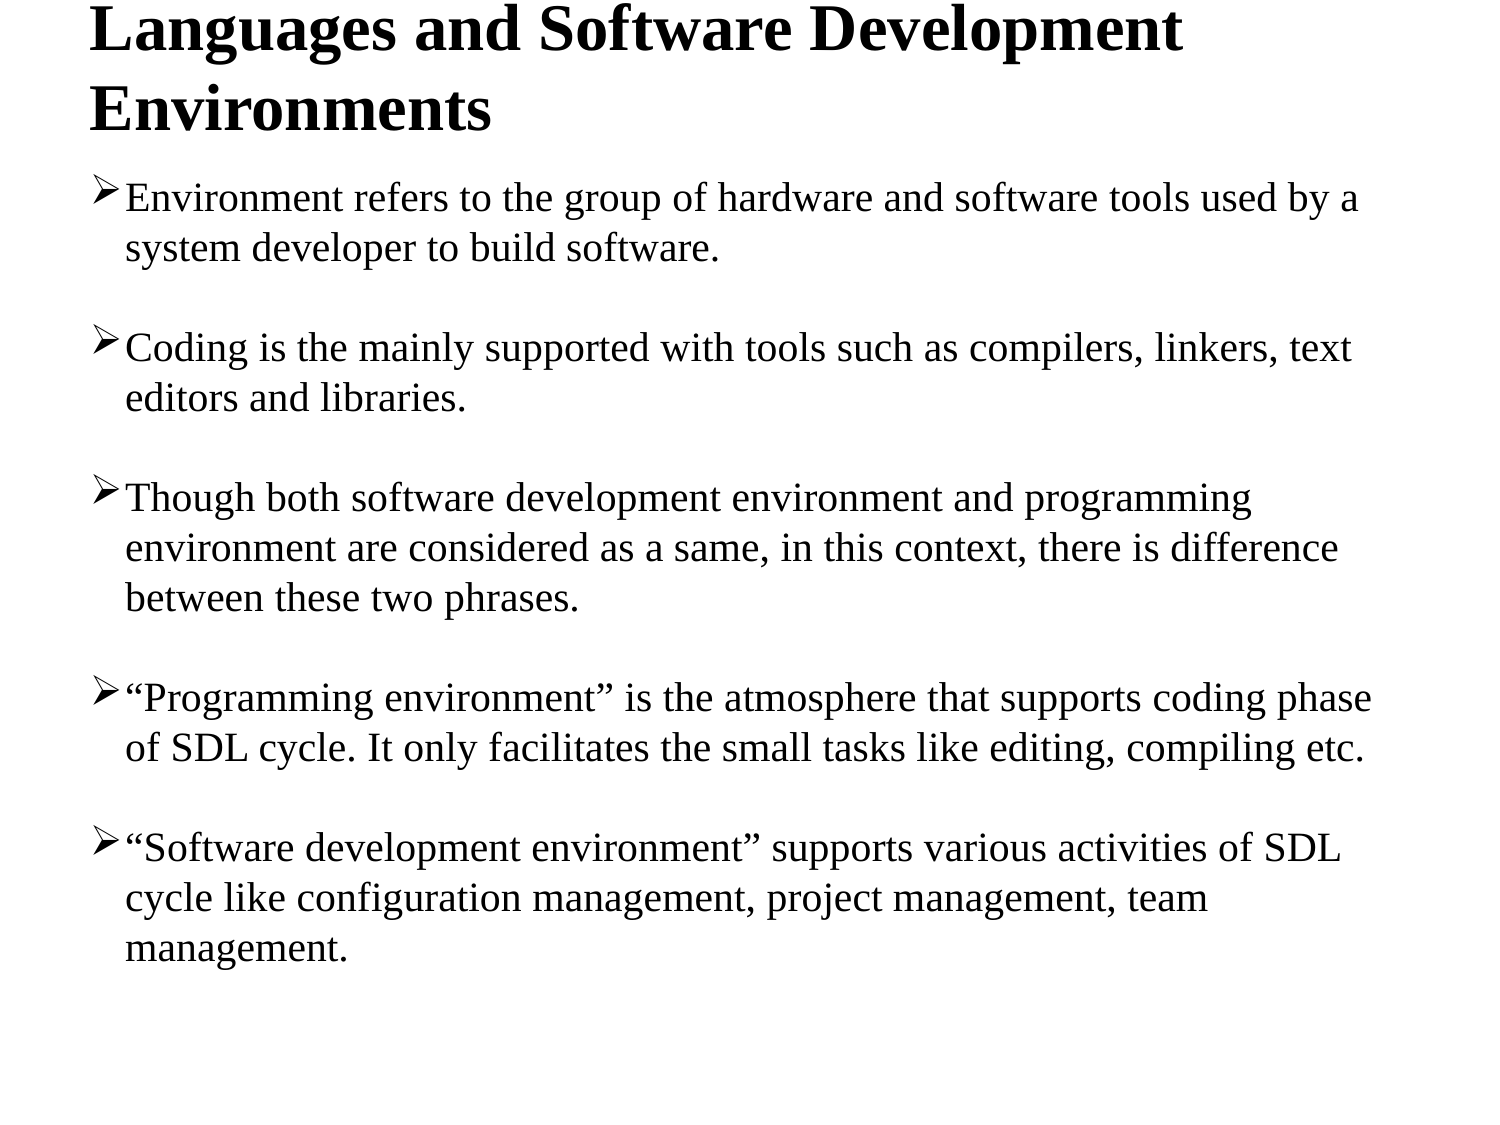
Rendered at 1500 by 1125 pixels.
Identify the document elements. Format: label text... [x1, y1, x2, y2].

text_box Languages and Software Development Environments [75, 45, 1425, 162]
text_box Environment refers to the group of hardware and software tools used by a system developer to build software. Coding is the mainly supported with tools such as compilers, linkers, text editors and libraries. Though both software development environment and programming environment are considered as a same, in this context, there is difference between these two phrases. “Programming environment” is the atmosphere that supports coding phase of SDL cycle. It only facilitates the small tasks like editing, compiling etc. “Software development environment” supports various activities of SDL cycle like configuration management, project management, team management. [75, 162, 1425, 1005]
